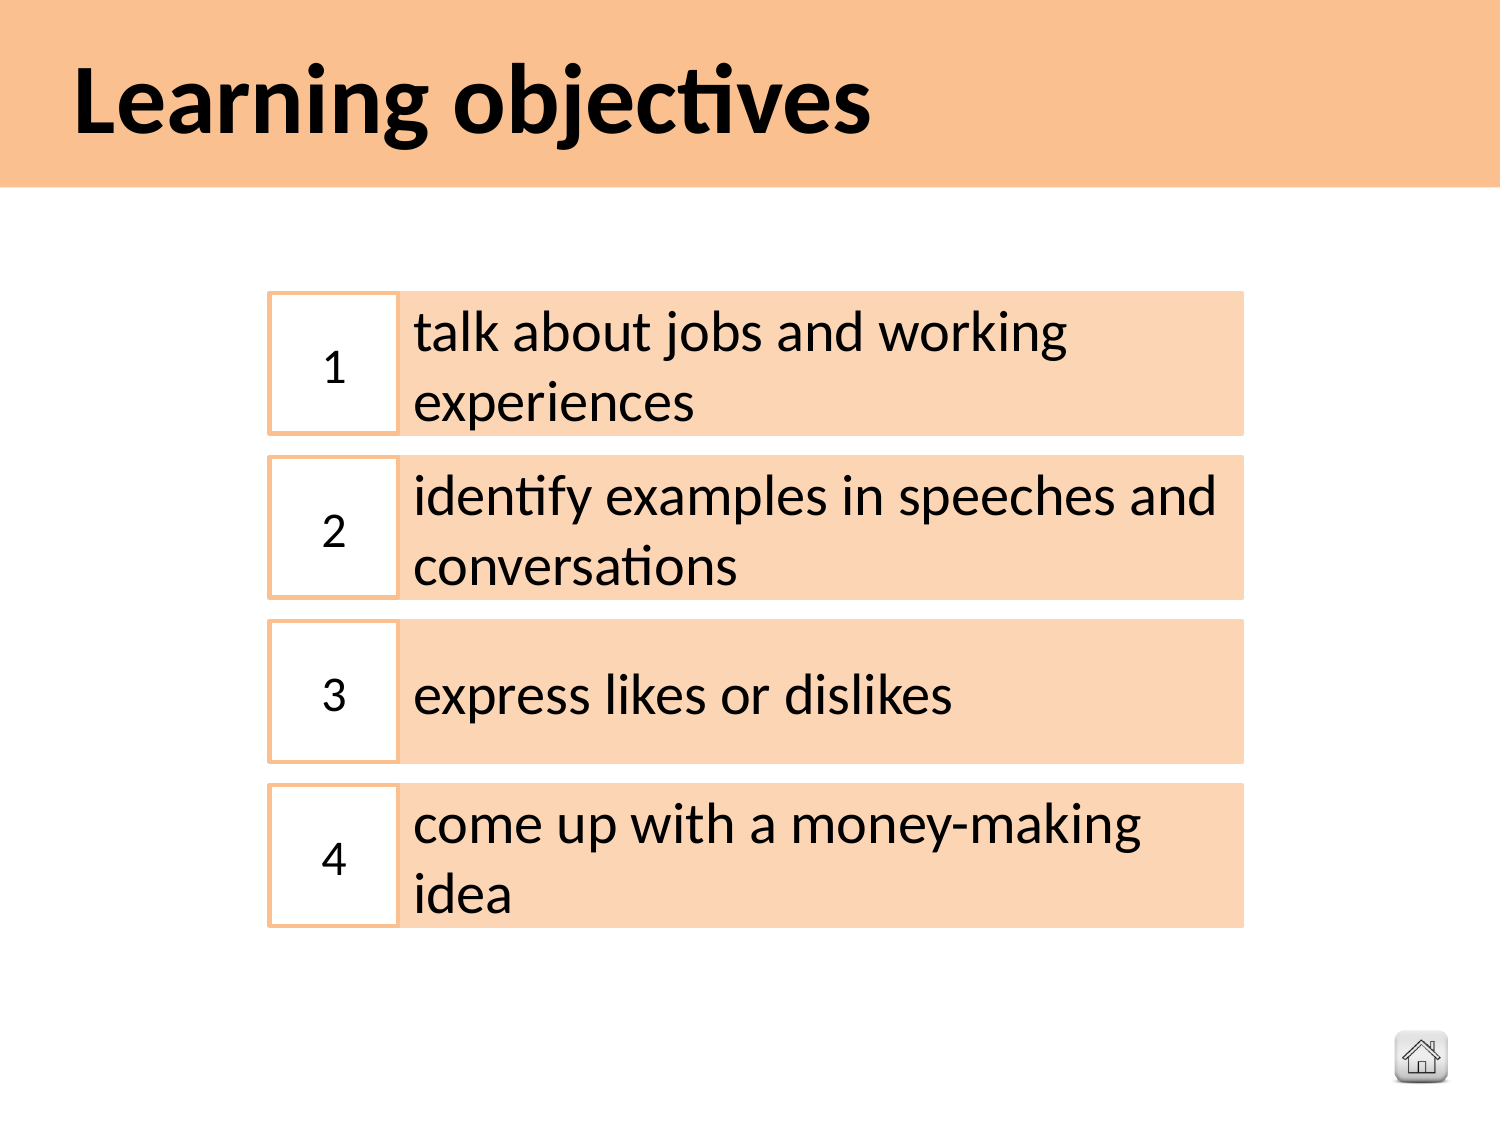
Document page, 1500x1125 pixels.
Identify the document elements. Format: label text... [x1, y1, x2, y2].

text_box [269, 620, 1243, 762]
text_box Learning objectives [0, 0, 1500, 190]
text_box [269, 784, 1243, 926]
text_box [269, 456, 1243, 598]
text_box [269, 292, 1243, 434]
picture [1382, 1019, 1460, 1097]
